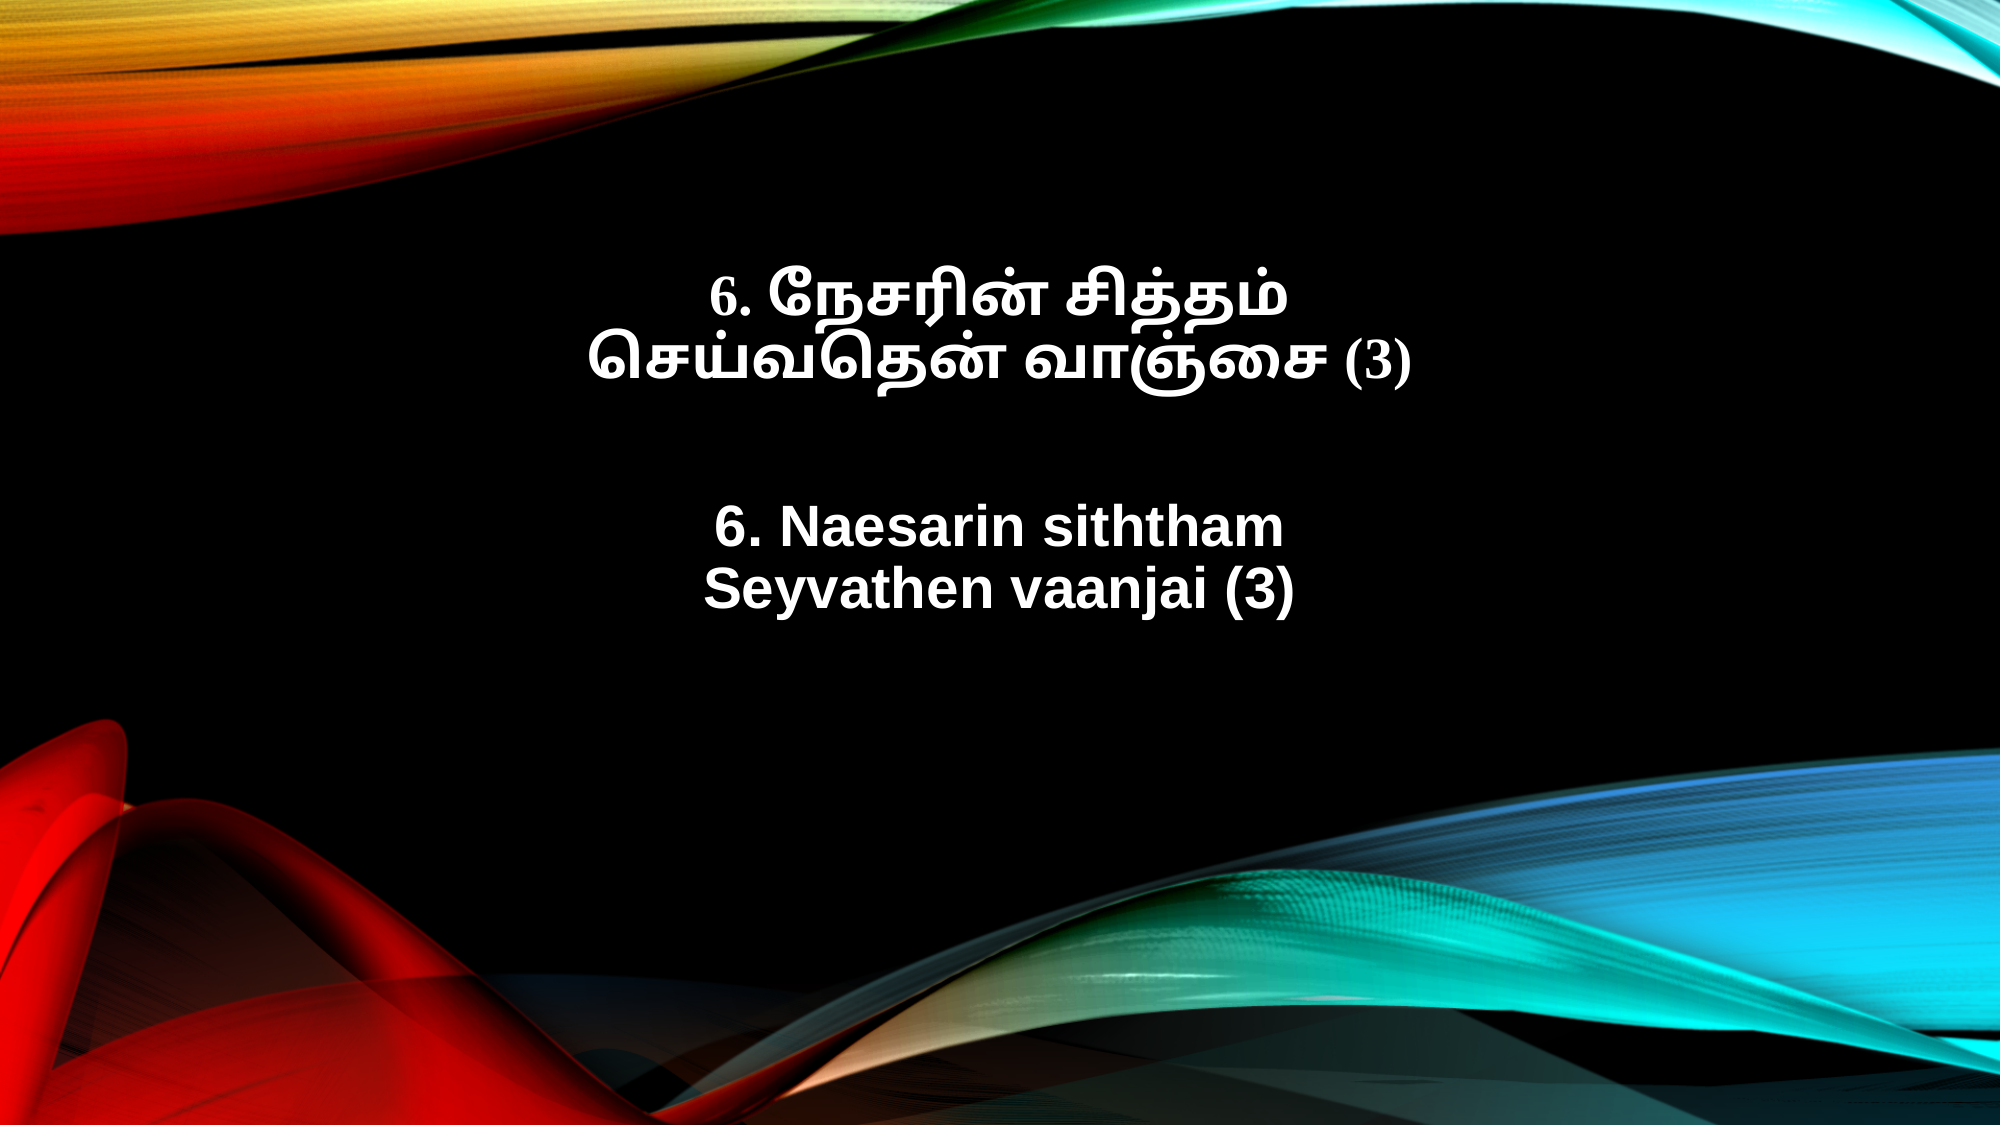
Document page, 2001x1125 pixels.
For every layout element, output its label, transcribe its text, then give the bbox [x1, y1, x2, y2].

subtitle 6. நேசரின் சித்தம் செய்வதென் வாஞ்சை (3) 6. Naesarin siththam Seyvathen vaanjai (3) [0, 0, 2000, 1125]
